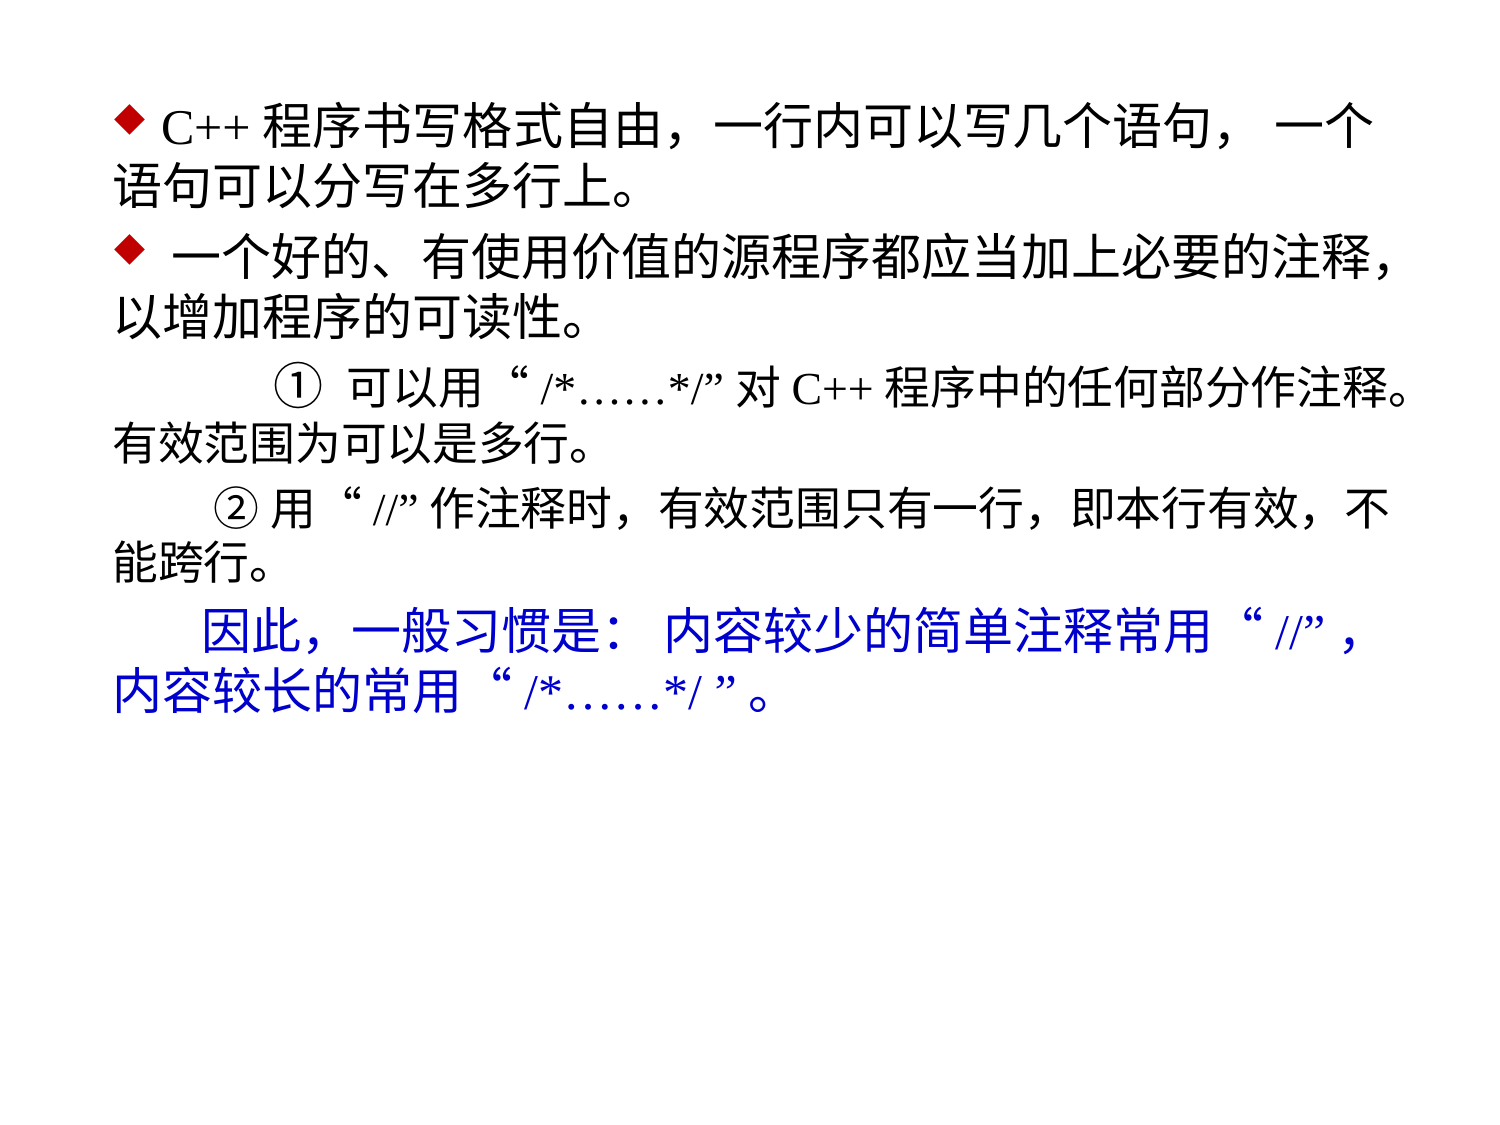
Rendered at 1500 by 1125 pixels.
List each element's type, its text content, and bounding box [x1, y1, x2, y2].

subtitle C++程序书写格式自由，一行内可以写几个语句， 一个语句可以分写在多行上。 一个好的、有使用价值的源程序都应当加上必要的注释，以增加程序的可读性。 ① 可以用“/*……*/”对C++程序中的任何部分作注释。有效范围为可以是多行。 ②用“//”作注释时，有效范围只有一行，即本行有效，不能跨行。 因此，一般习惯是： 内容较少的简单注释常用“//”，内容较长的常用“/*……*/ ”。 [50, 87, 1425, 1071]
